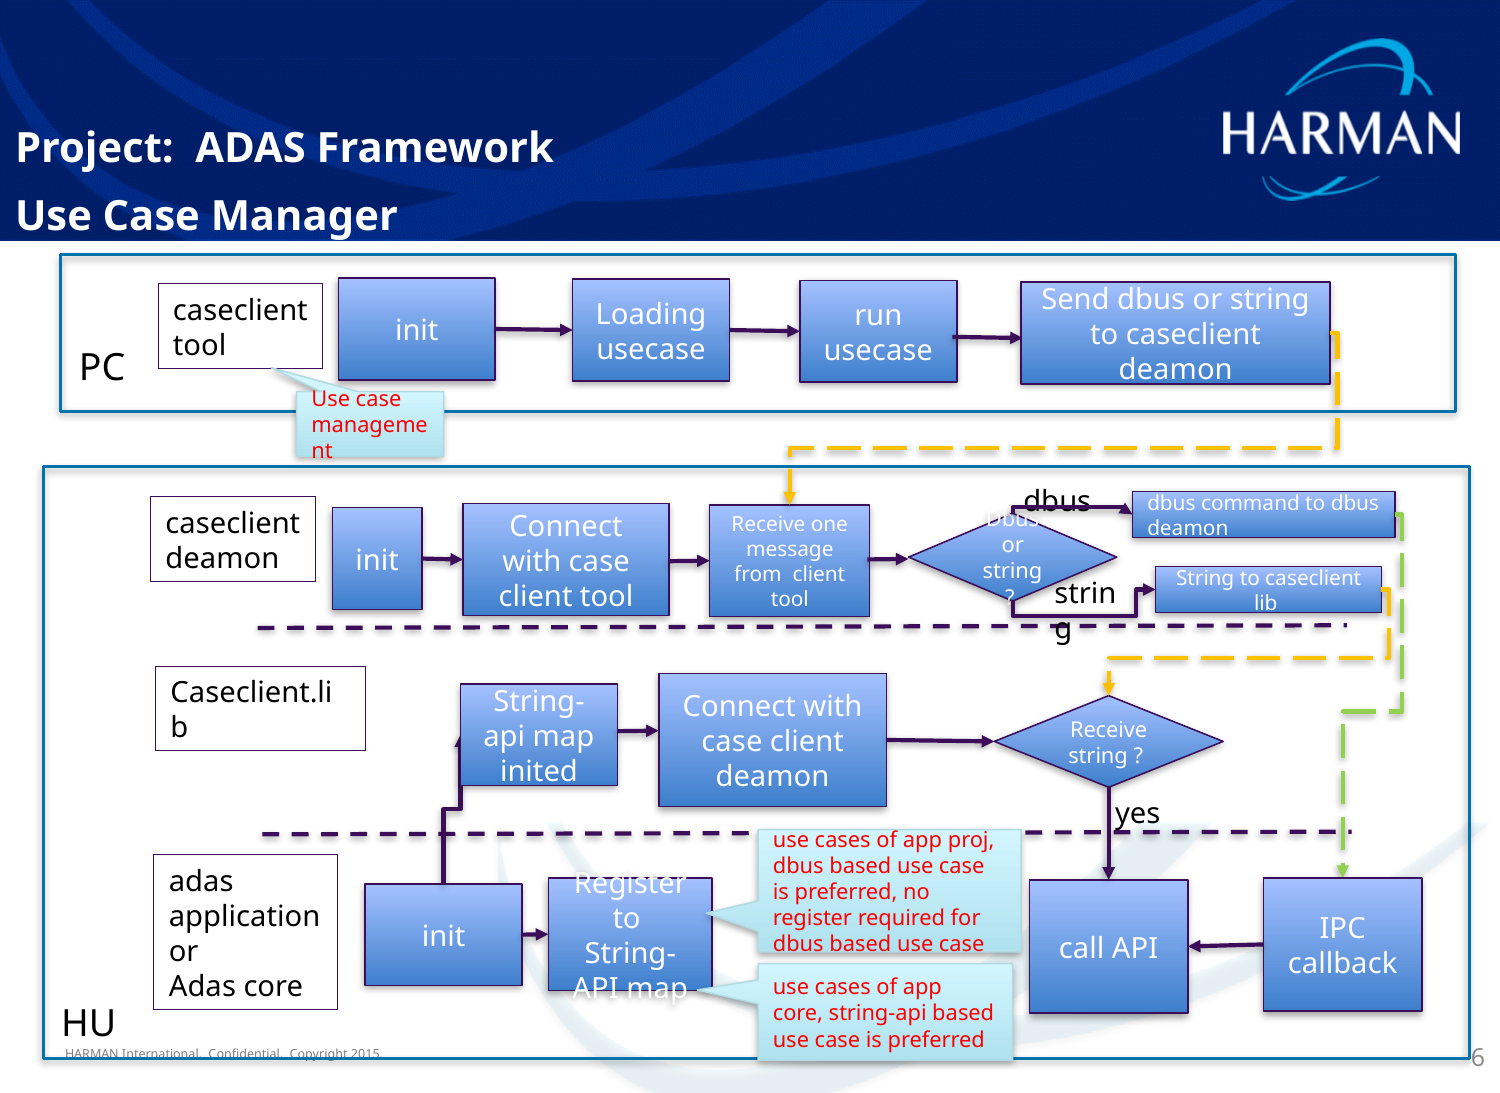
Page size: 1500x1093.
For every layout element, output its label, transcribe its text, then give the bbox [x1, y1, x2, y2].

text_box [60, 254, 1456, 412]
text_box Use case management [295, 421, 445, 458]
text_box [789, 332, 1331, 505]
slide_number 6 [1162, 1028, 1500, 1088]
picture [0, 0, 1500, 241]
text_box Project: ADAS Framework Use Case Manager [0, 121, 1178, 222]
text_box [42, 466, 1470, 1059]
